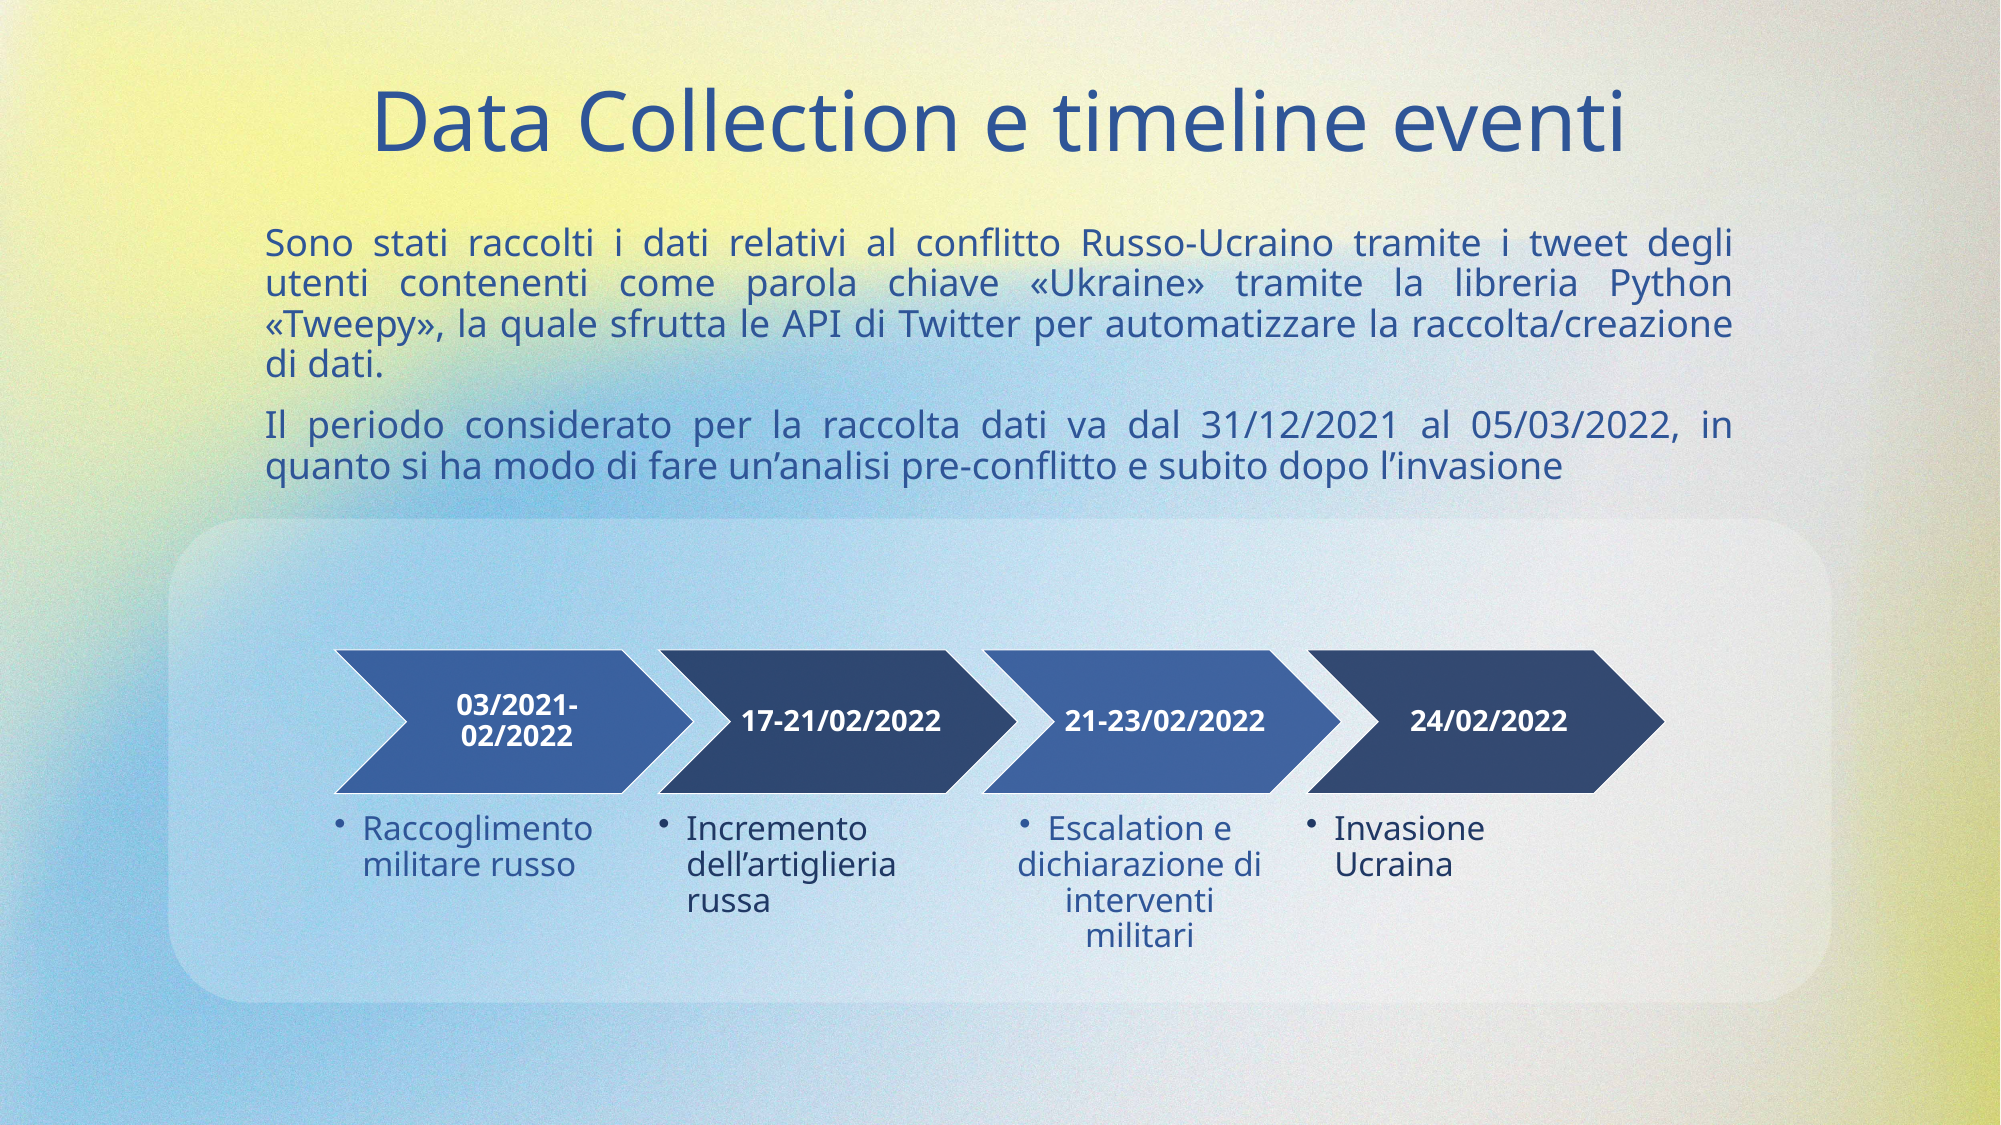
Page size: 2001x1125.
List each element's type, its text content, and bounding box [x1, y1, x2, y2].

text_box [168, 518, 1832, 1003]
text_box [333, 649, 1667, 952]
title Data Collection e timeline eventi [249, 53, 1750, 177]
subtitle Sono stati raccolti i dati relativi al conflitto Russo-Ucraino tramite i tweet degli utenti contenenti come parola chiave «Ukraine» tramite la libreria Python «Tweepy», la quale sfrutta le API di Twitter per automatizzare la raccolta/creazione di dati. Il periodo considerato per la raccolta dati va dal 31/12/2021 al 05/03/2022, in quanto si ha modo di fare un’analisi pre-conflitto e subito dopo l’invasione [249, 216, 1750, 518]
picture [0, 0, 2001, 1125]
